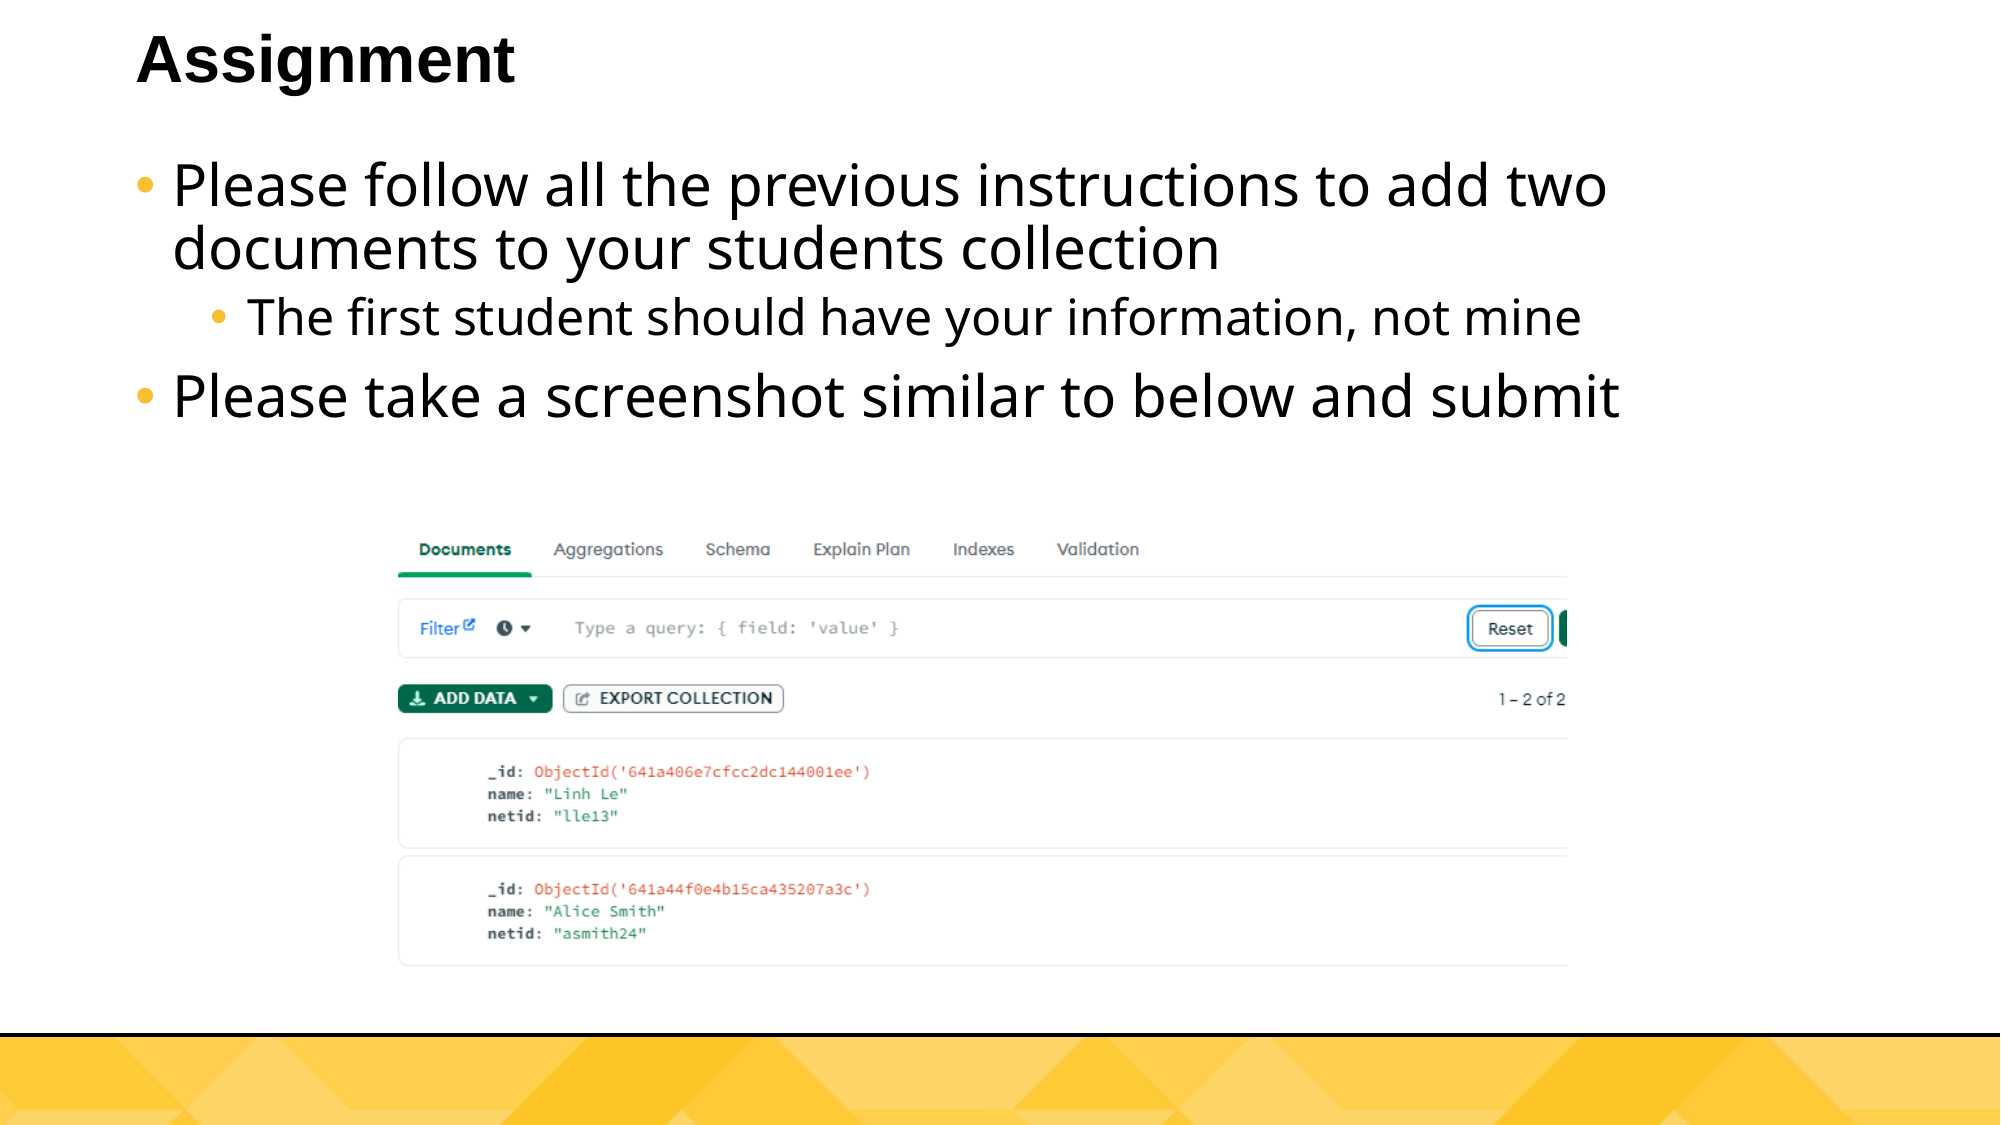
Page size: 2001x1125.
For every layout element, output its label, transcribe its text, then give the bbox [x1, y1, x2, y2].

title Assignment [120, 17, 1846, 128]
picture [398, 524, 1567, 991]
list Please follow all the previous instructions to add two documents to your students collection The first student should have your information, not mine Please take a screenshot similar to below and submit [120, 148, 1819, 1006]
